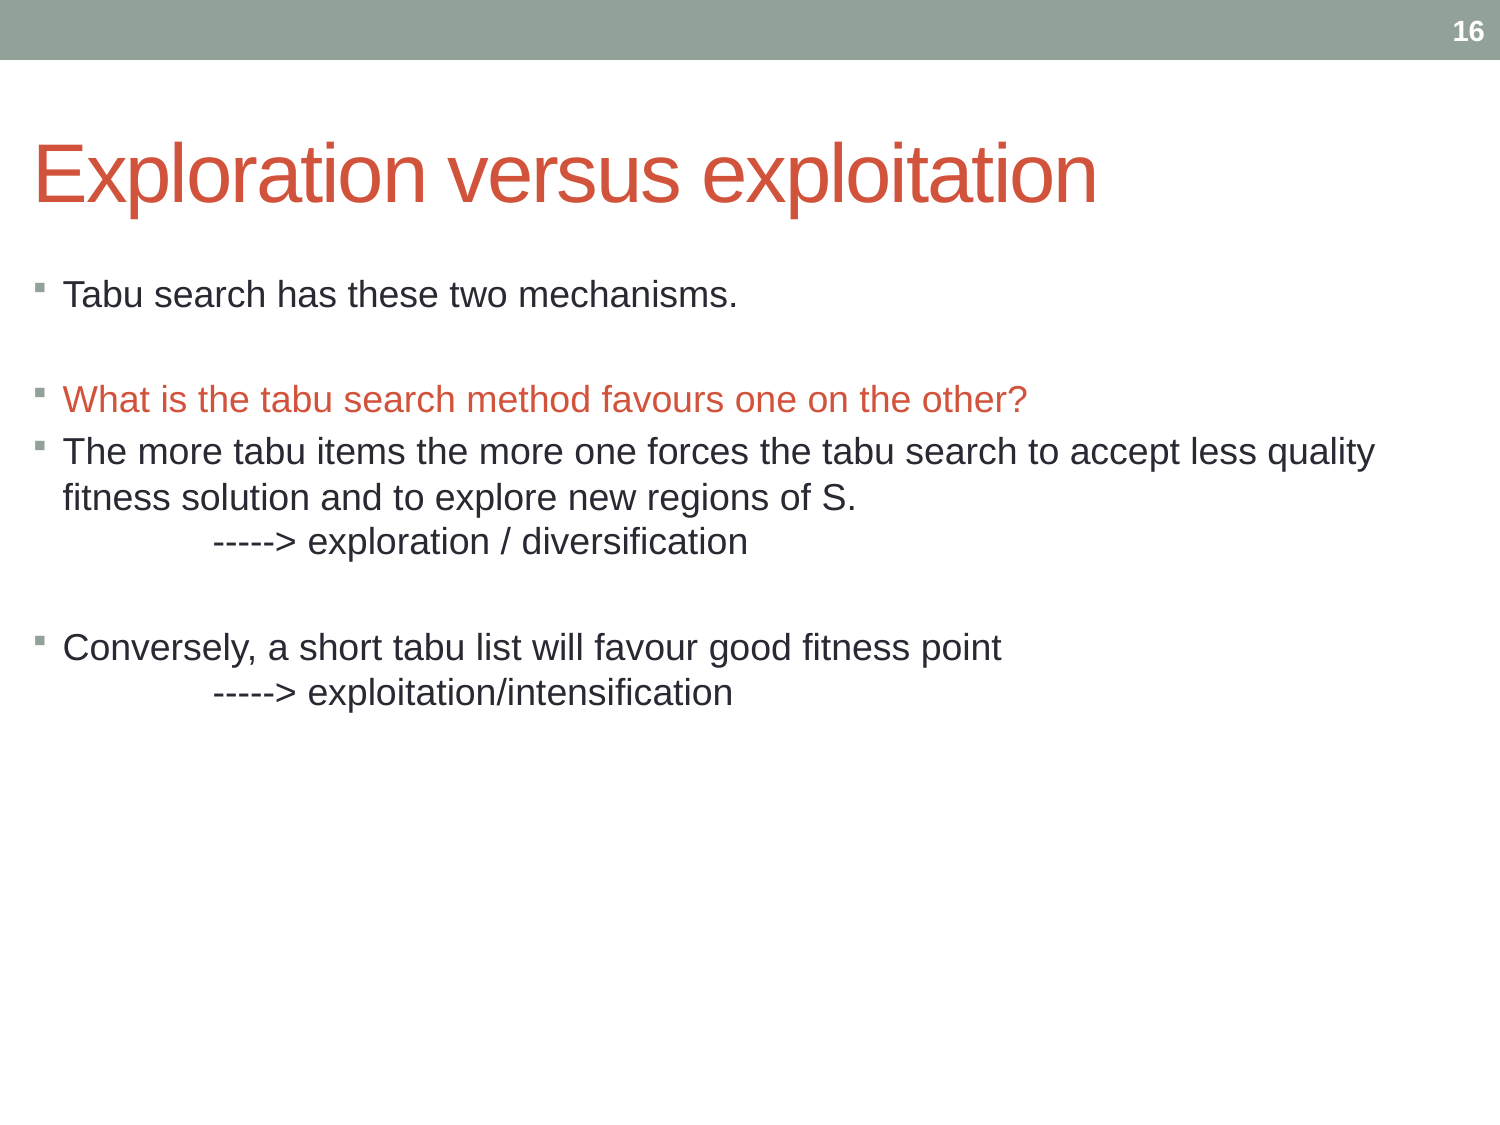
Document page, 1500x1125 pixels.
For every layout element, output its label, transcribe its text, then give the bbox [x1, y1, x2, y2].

slide_number 16 [1325, 3, 1500, 57]
list Tabu search has these two mechanisms. What is the tabu search method favours one on the other? The more tabu items the more one forces the tabu search to accept less quality fitness solution and to explore new regions of S. -----> exploration / diversification Conversely, a short tabu list will favour good fitness point -----> exploitation/intensification [17, 262, 1483, 1125]
title Exploration versus exploitation [17, 87, 1483, 250]
